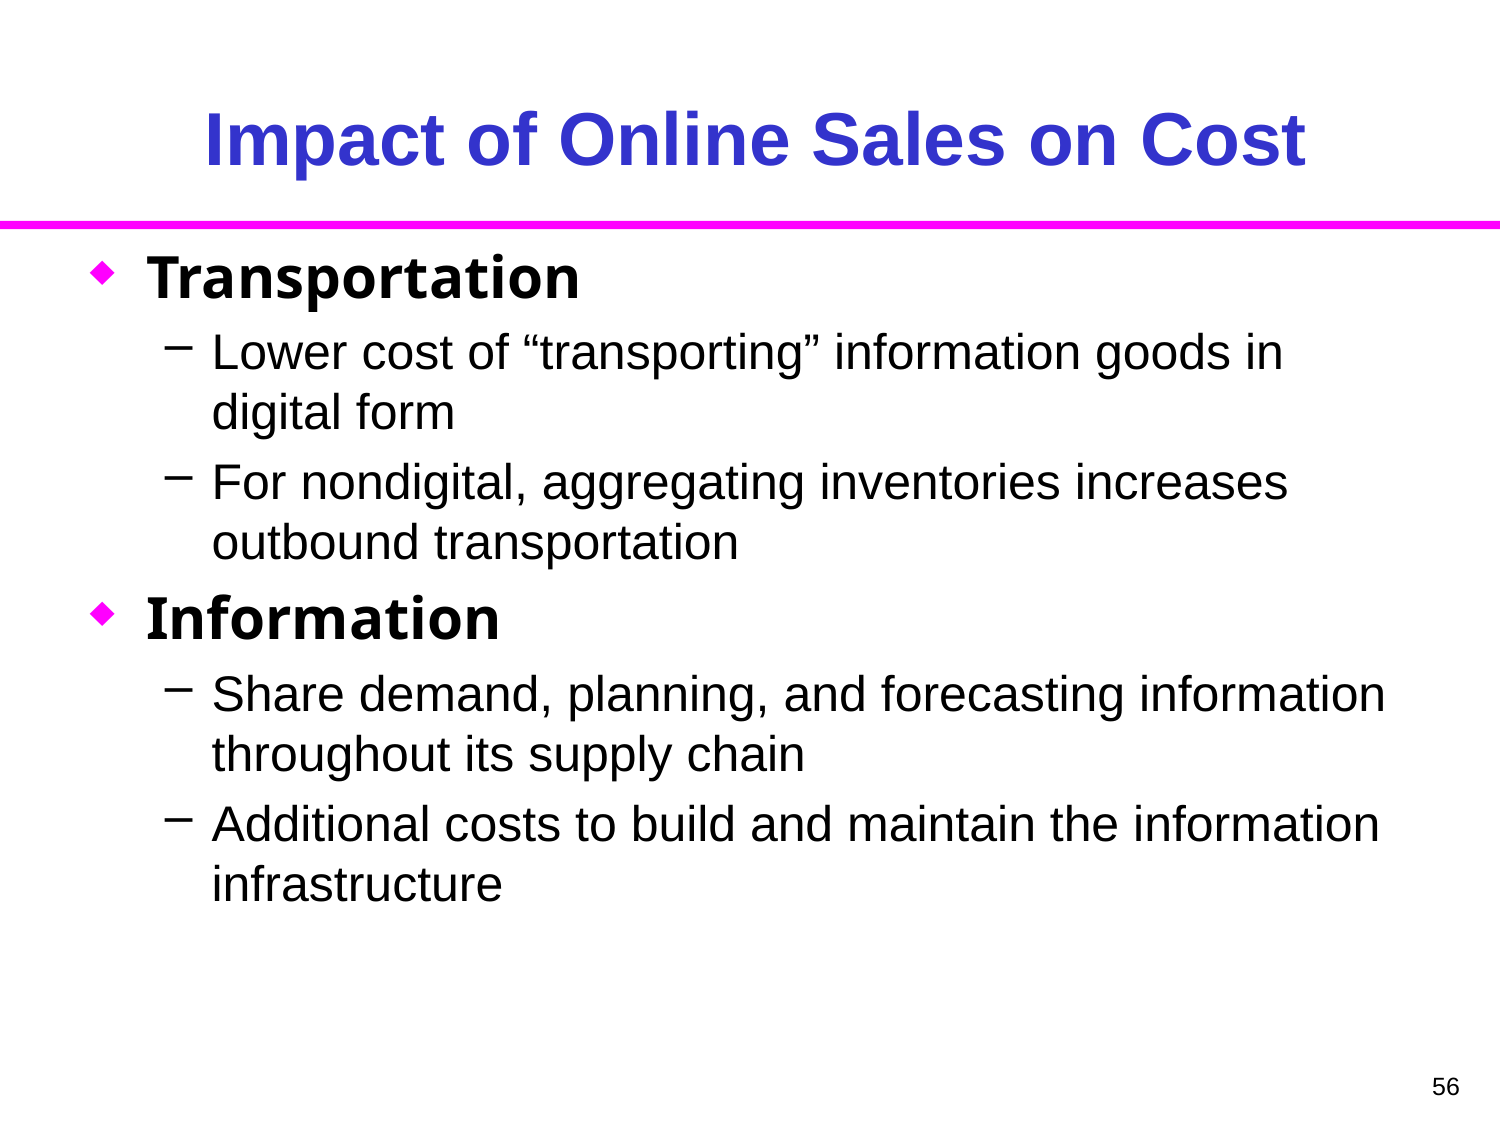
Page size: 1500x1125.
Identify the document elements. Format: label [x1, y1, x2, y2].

slide_number [1162, 1062, 1475, 1125]
title [62, 43, 1450, 188]
list [75, 232, 1425, 1067]
